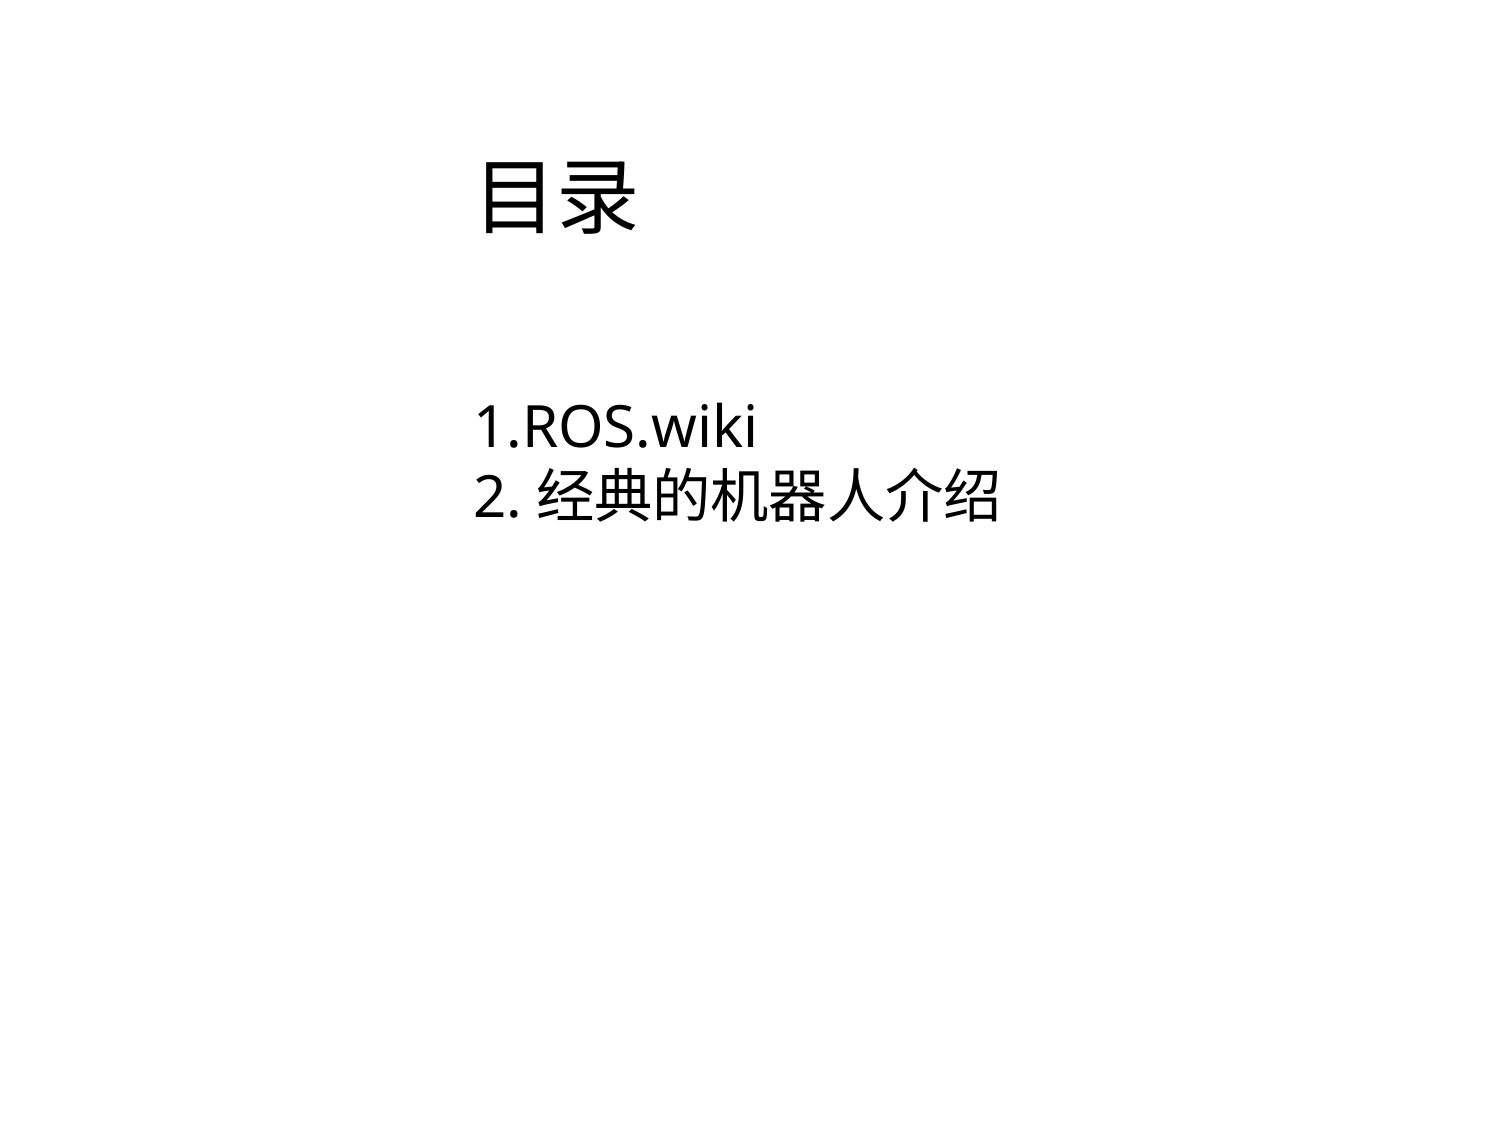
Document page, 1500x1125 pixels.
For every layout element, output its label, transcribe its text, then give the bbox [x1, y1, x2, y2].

text_box 1.ROS.wiki 2.经典的机器人介绍 [458, 381, 1500, 537]
text_box 目录 [458, 136, 945, 252]
